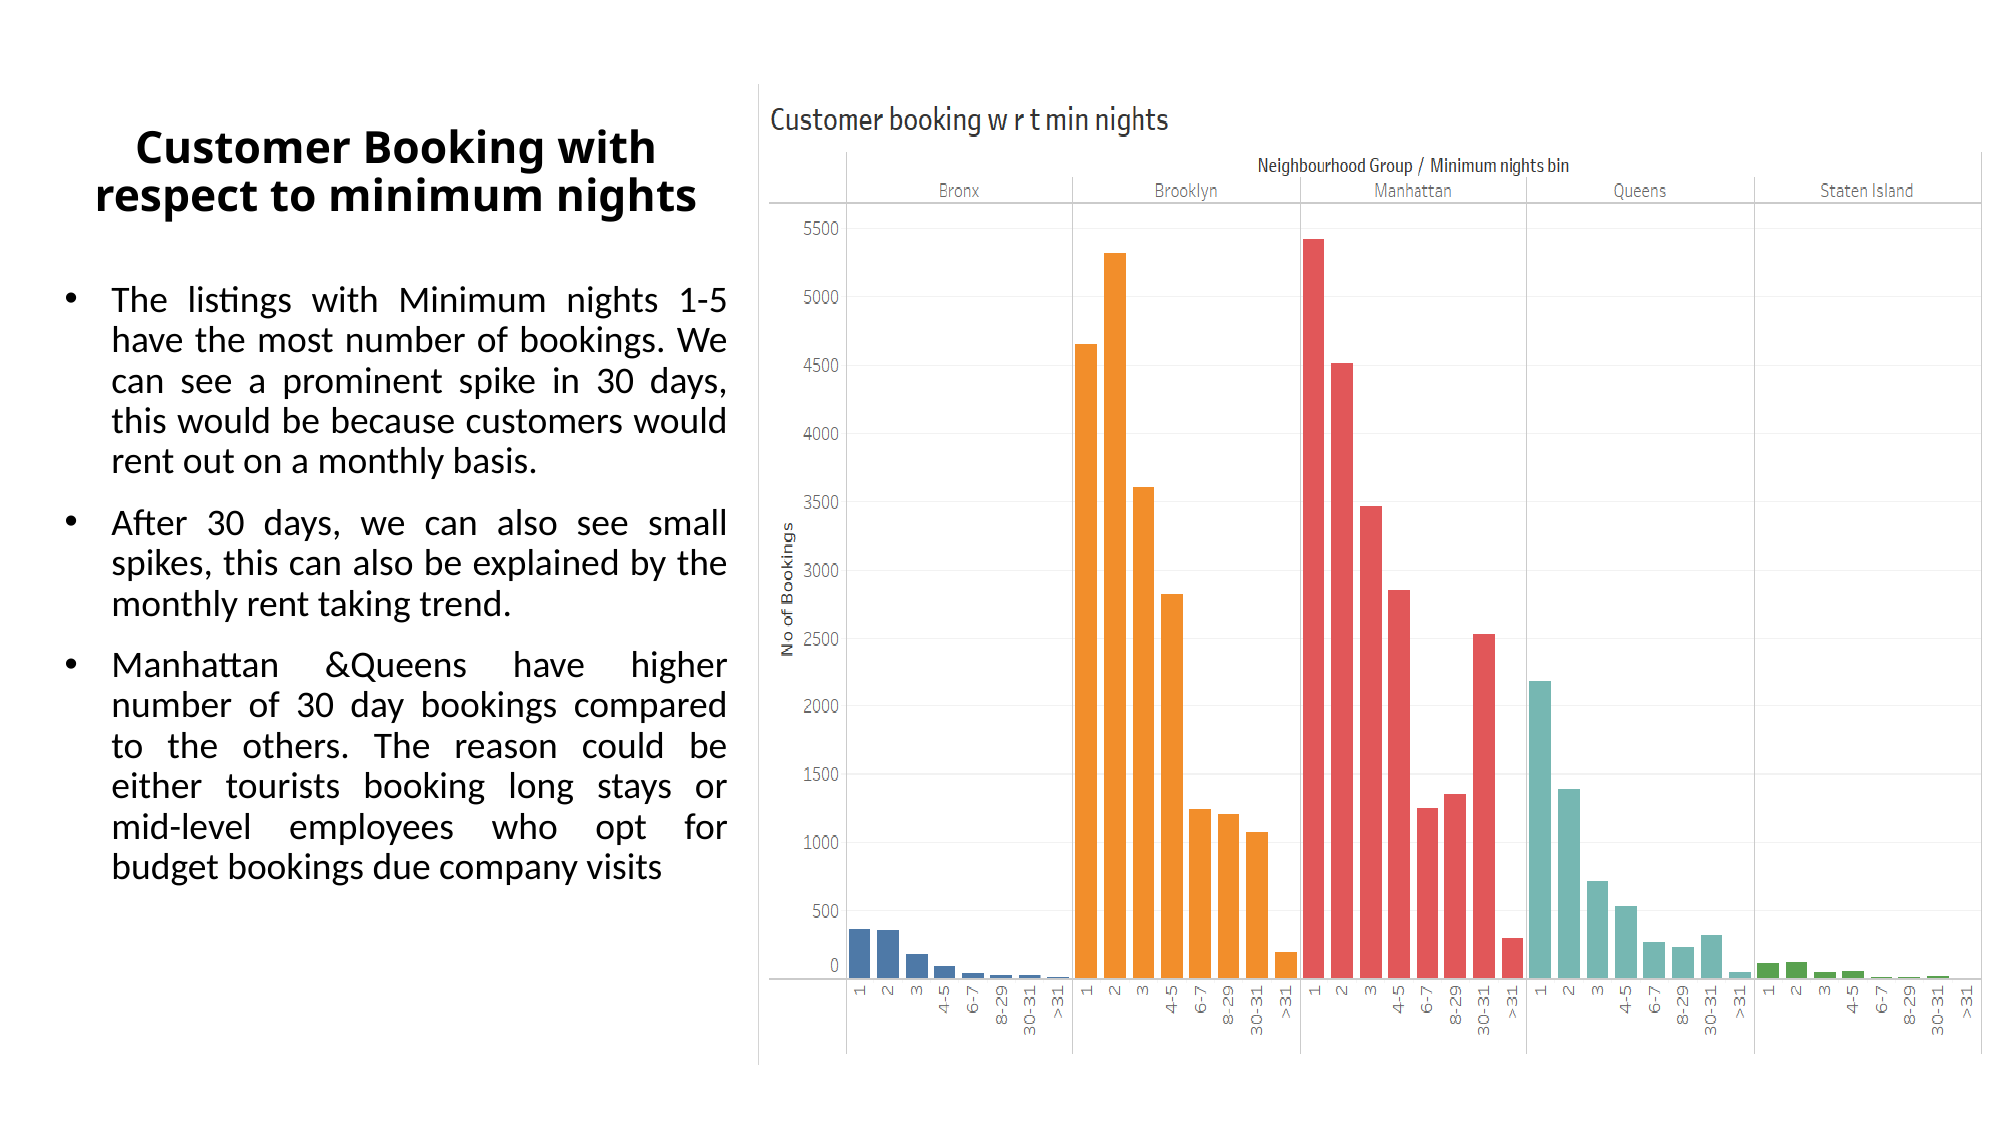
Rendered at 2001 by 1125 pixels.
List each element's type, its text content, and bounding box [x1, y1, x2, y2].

list The listings with Minimum nights 1-5 have the most number of bookings. We can see a prominent spike in 30 days, this would be because customers would rent out on a monthly basis. After 30 days, we can also see small spikes, this can also be explained by the monthly rent taking trend. Manhattan &Queens have higher number of 30 day bookings compared to the others. The reason could be either tourists booking long stays or mid-level employees who opt for budget bookings due company visits [49, 272, 744, 1065]
title Customer Booking with respect to minimum nights [49, 84, 744, 229]
picture [758, 84, 1984, 1065]
